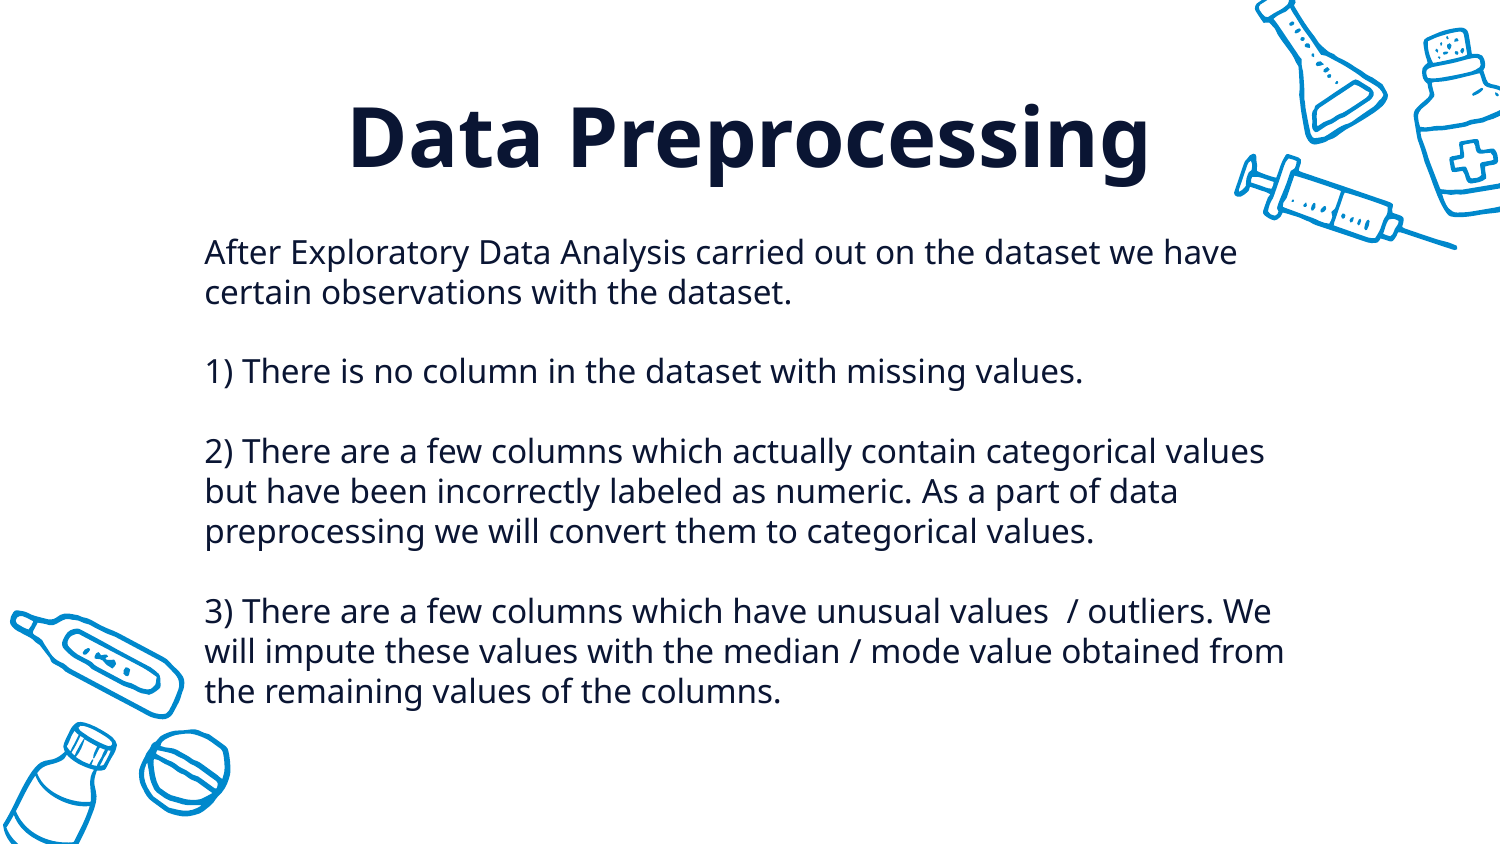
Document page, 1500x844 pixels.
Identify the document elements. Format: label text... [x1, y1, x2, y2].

title Data Preprocessing [118, 69, 1382, 175]
text_box After Exploratory Data Analysis carried out on the dataset we have certain observations with the dataset. 1) There is no column in the dataset with missing values. 2) There are a few columns which actually contain categorical values but have been incorrectly labeled as numeric. As a part of data preprocessing we will convert them to categorical values. 3) There are a few columns which have unusual values / outliers. We will impute these values with the median / mode value obtained from the remaining values of the columns. [189, 215, 1311, 765]
